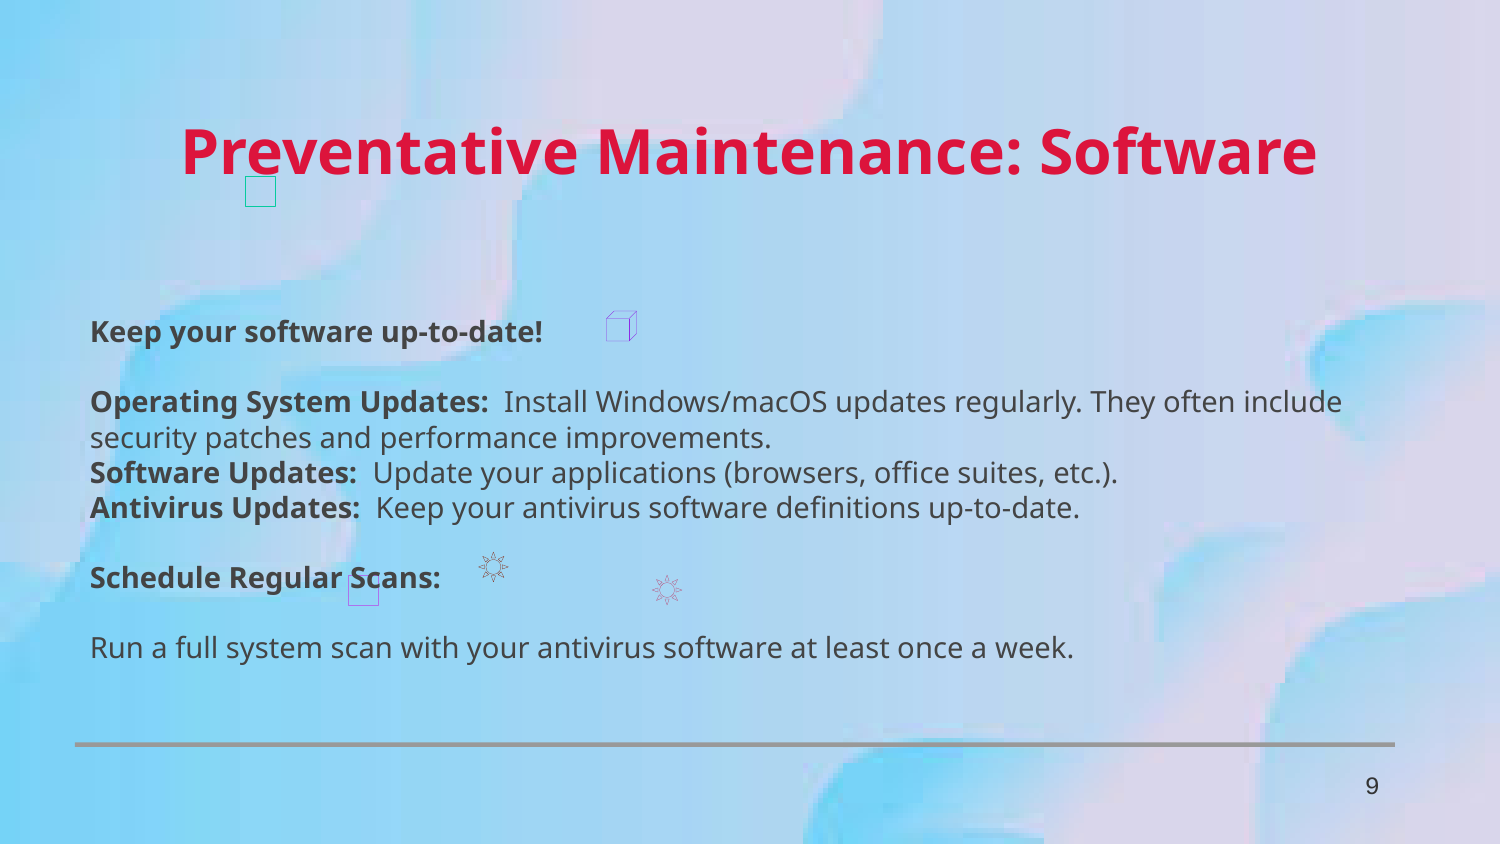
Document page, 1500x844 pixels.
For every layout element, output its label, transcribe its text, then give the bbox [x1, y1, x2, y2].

text_box Keep your software up-to-date! Operating System Updates: Install Windows/macOS updates regularly. They often include security patches and performance improvements. Software Updates: Update your applications (browsers, office suites, etc.). Antivirus Updates: Keep your antivirus software definitions up-to-date. Schedule Regular Scans: Run a full system scan with your antivirus software at least once a week. [74, 270, 1425, 777]
text_box Preventative Maintenance: Software [74, 74, 1425, 225]
text_box [74, 742, 1395, 747]
picture [0, 0, 1500, 844]
